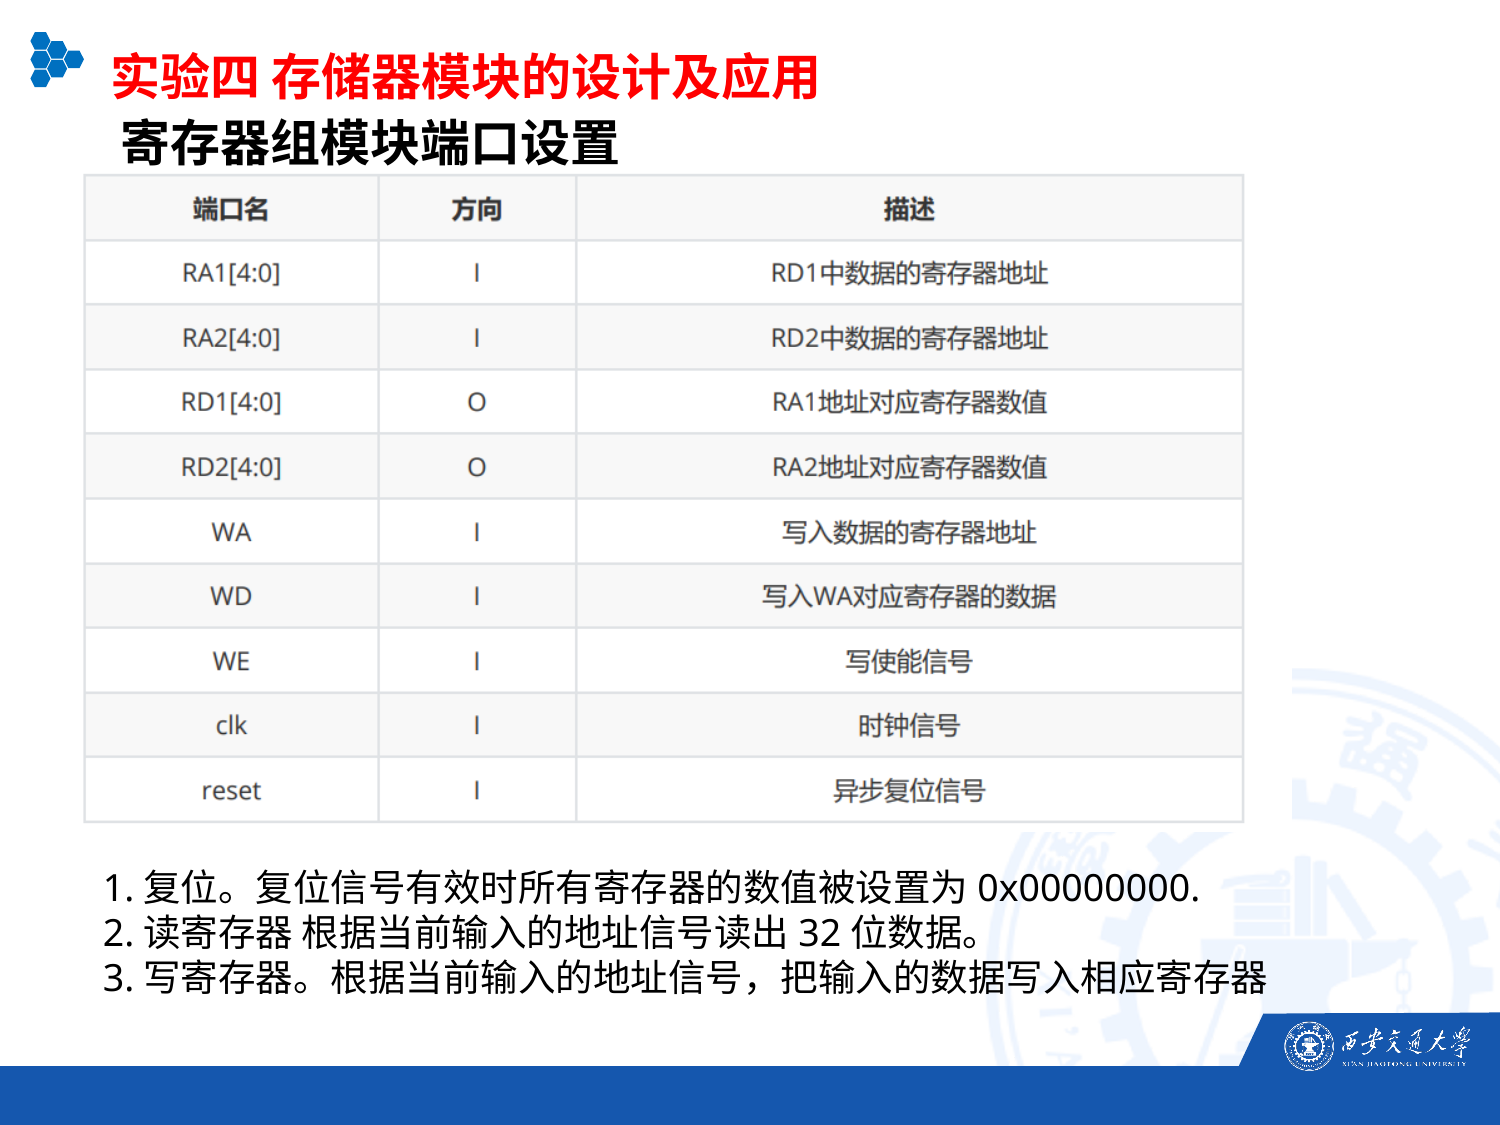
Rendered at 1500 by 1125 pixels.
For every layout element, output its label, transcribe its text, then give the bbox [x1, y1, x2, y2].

picture [71, 154, 1292, 832]
text_box 1.复位。复位信号有效时所有寄存器的数值被设置为0x00000000. 2.读寄存器 根据当前输入的地址信号读出32位数据。 3.写寄存器。根据当前输入的地址信号，把输入的数据写入相应寄存器 [88, 856, 1309, 1007]
text_box 实验四 存储器模块的设计及应用 [95, 37, 1384, 113]
text_box 寄存器组模块端口设置 [105, 104, 1395, 180]
